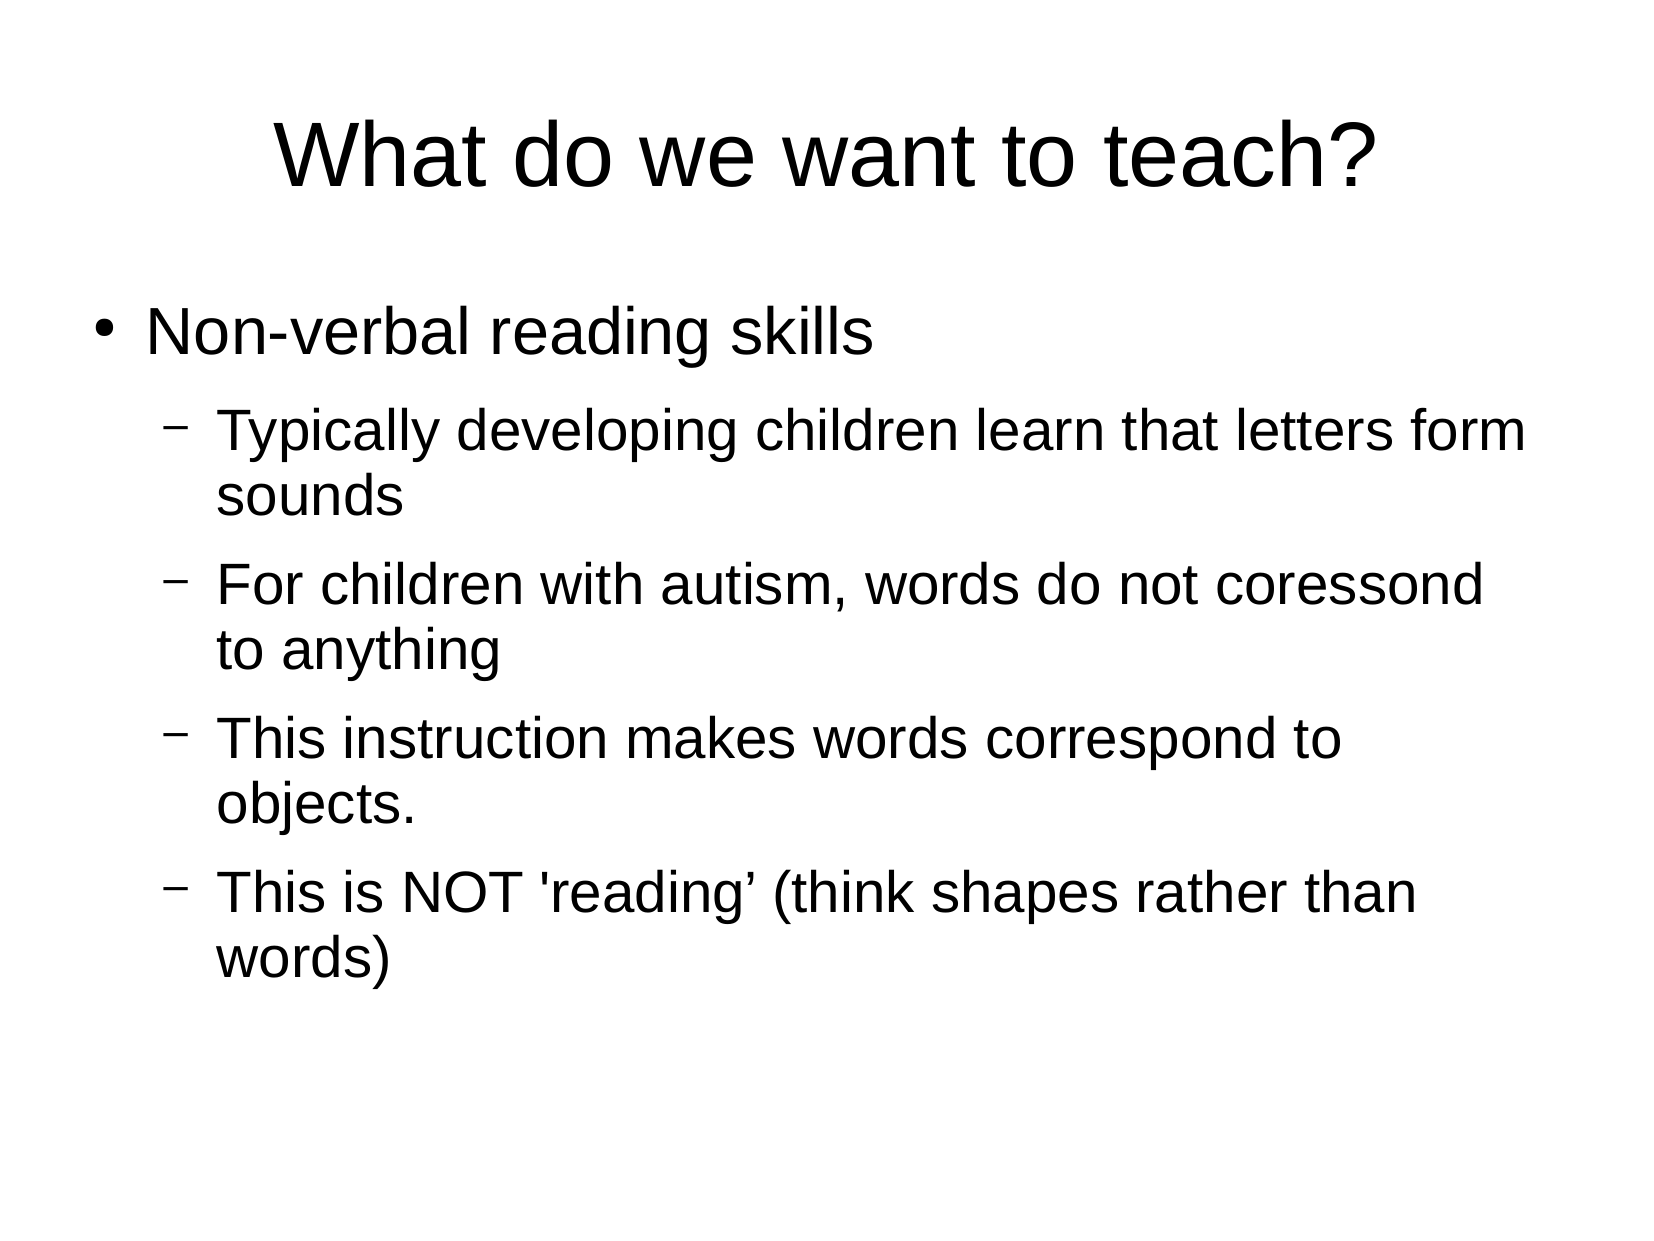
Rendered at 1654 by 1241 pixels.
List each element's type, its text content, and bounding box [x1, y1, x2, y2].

title What do we want to teach? [82, 49, 1571, 257]
list Non-verbal reading skills Typically developing children learn that letters form sounds For children with autism, words do not coressond to anything This instruction makes words correspond to objects. This is NOT 'reading’ (think shapes rather than words) [75, 290, 1530, 1010]
